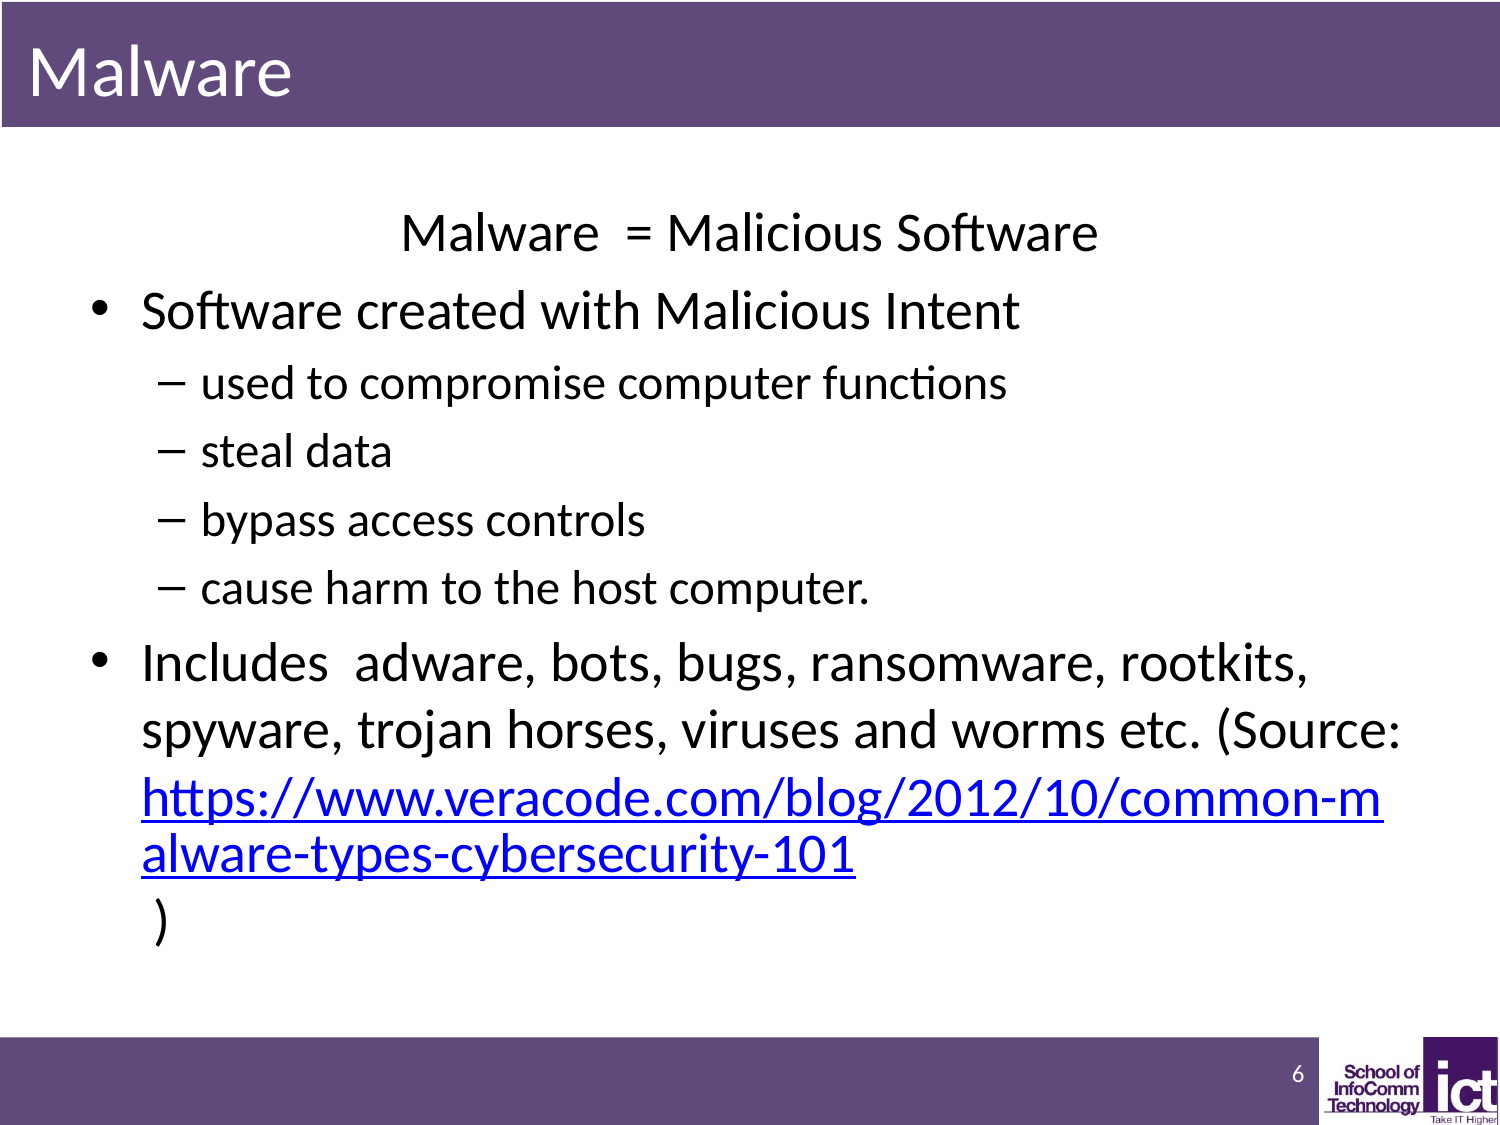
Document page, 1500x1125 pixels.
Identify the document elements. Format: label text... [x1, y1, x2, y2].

slide_number 6 [1037, 1042, 1320, 1103]
picture [1319, 1037, 1497, 1125]
list Malware = Malicious Software Software created with Malicious Intent used to compromise computer functions steal data bypass access controls cause harm to the host computer. Includes adware, bots, bugs, ransomware, rootkits, spyware, trojan horses, viruses and worms etc. (Source: https://www.veracode.com/blog/2012/10/common-malware-types-cybersecurity-101 ) [74, 187, 1426, 931]
title Malware [12, 13, 1363, 120]
